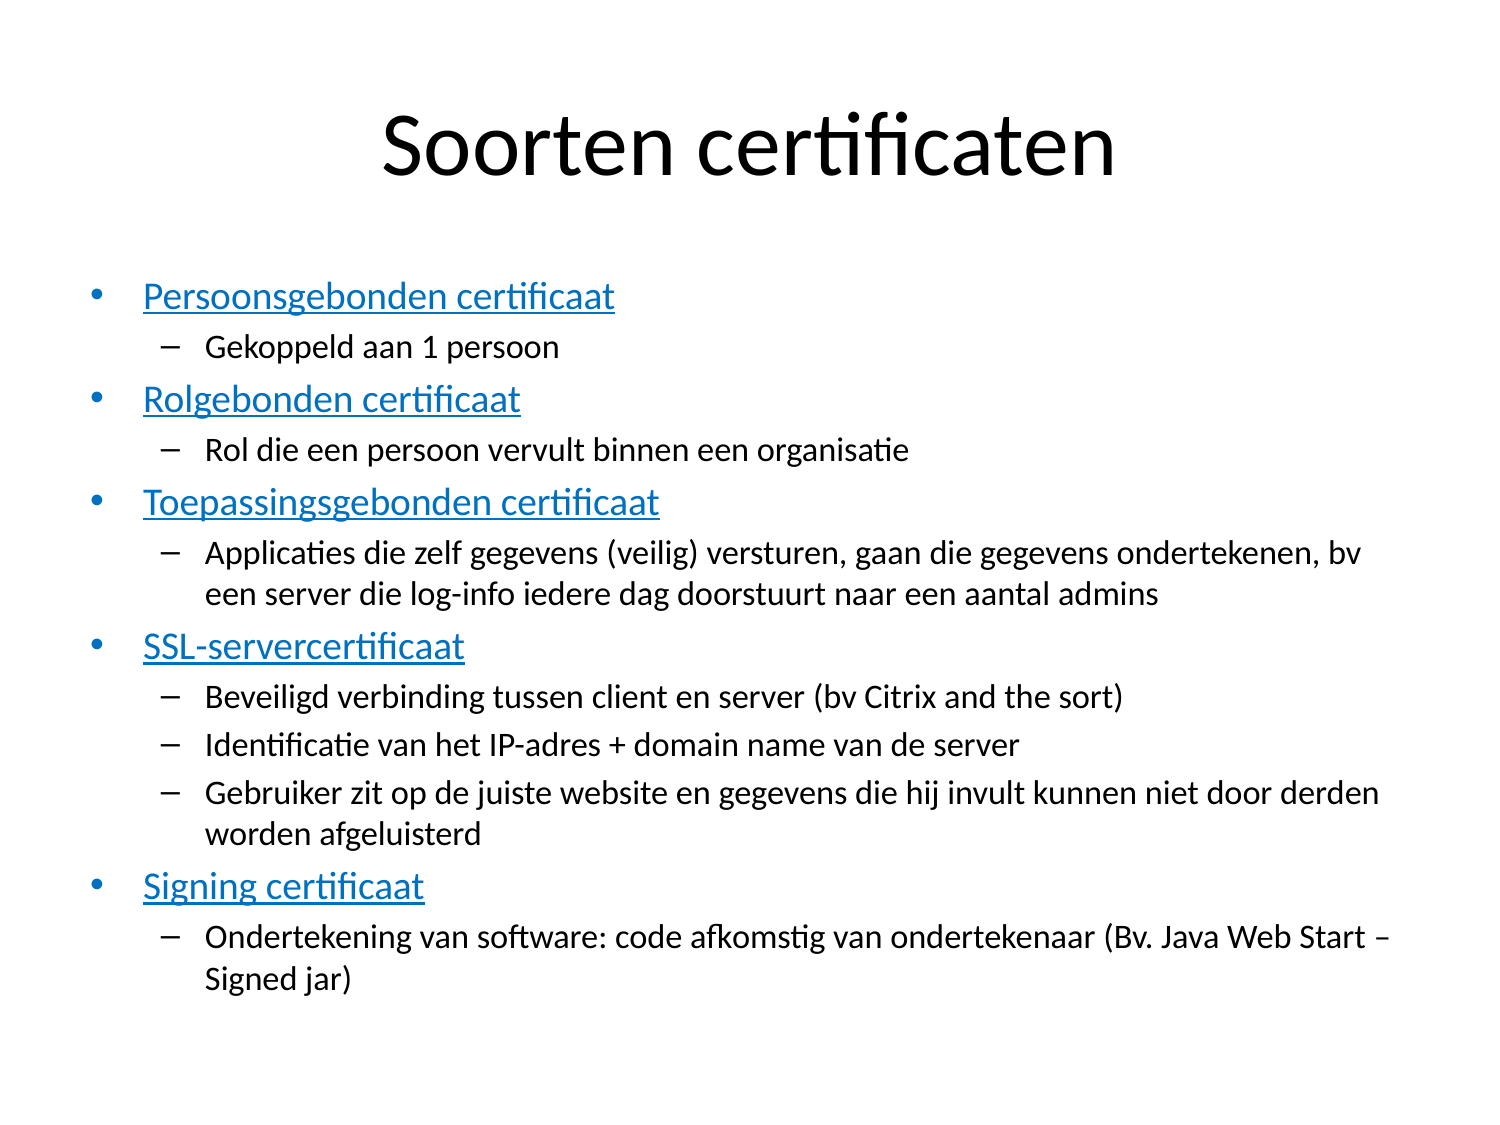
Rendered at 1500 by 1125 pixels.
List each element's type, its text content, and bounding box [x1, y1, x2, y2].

title Soorten certificaten [75, 45, 1425, 233]
list Persoonsgebonden certificaat Gekoppeld aan 1 persoon Rolgebonden certificaat Rol die een persoon vervult binnen een organisatie Toepassingsgebonden certificaat Applicaties die zelf gegevens (veilig) versturen, gaan die gegevens ondertekenen, bv een server die log-info iedere dag doorstuurt naar een aantal admins SSL-servercertificaat Beveiligd verbinding tussen client en server (bv Citrix and the sort) Identificatie van het IP-adres + domain name van de server Gebruiker zit op de juiste website en gegevens die hij invult kunnen niet door derden worden afgeluisterd Signing certificaat Ondertekening van software: code afkomstig van ondertekenaar (Bv. Java Web Start – Signed jar) [75, 262, 1425, 1005]
